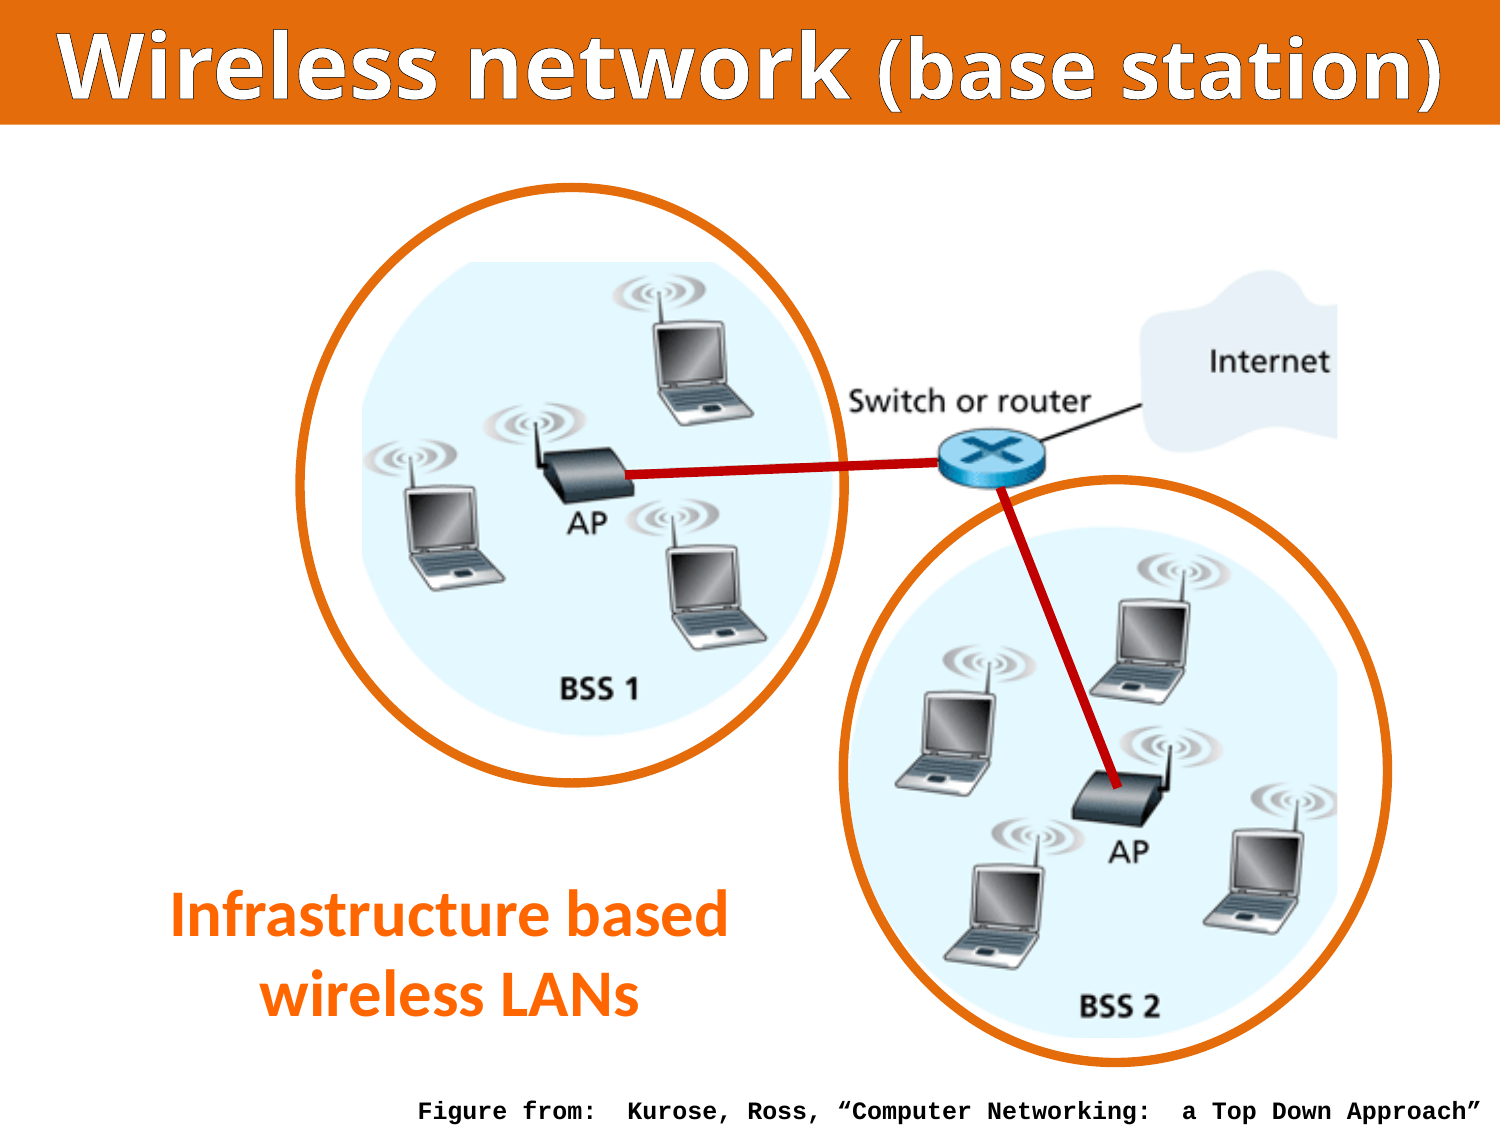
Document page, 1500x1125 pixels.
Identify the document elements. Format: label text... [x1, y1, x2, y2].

text_box Infrastructure based wireless LANs [62, 862, 293, 1038]
text_box Figure from: Kurose, Ross, “Computer Networking: a Top Down Approach” [337, 1087, 1500, 1125]
text_box Wireless network (base station) [0, 0, 1500, 125]
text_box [299, 187, 1388, 1063]
